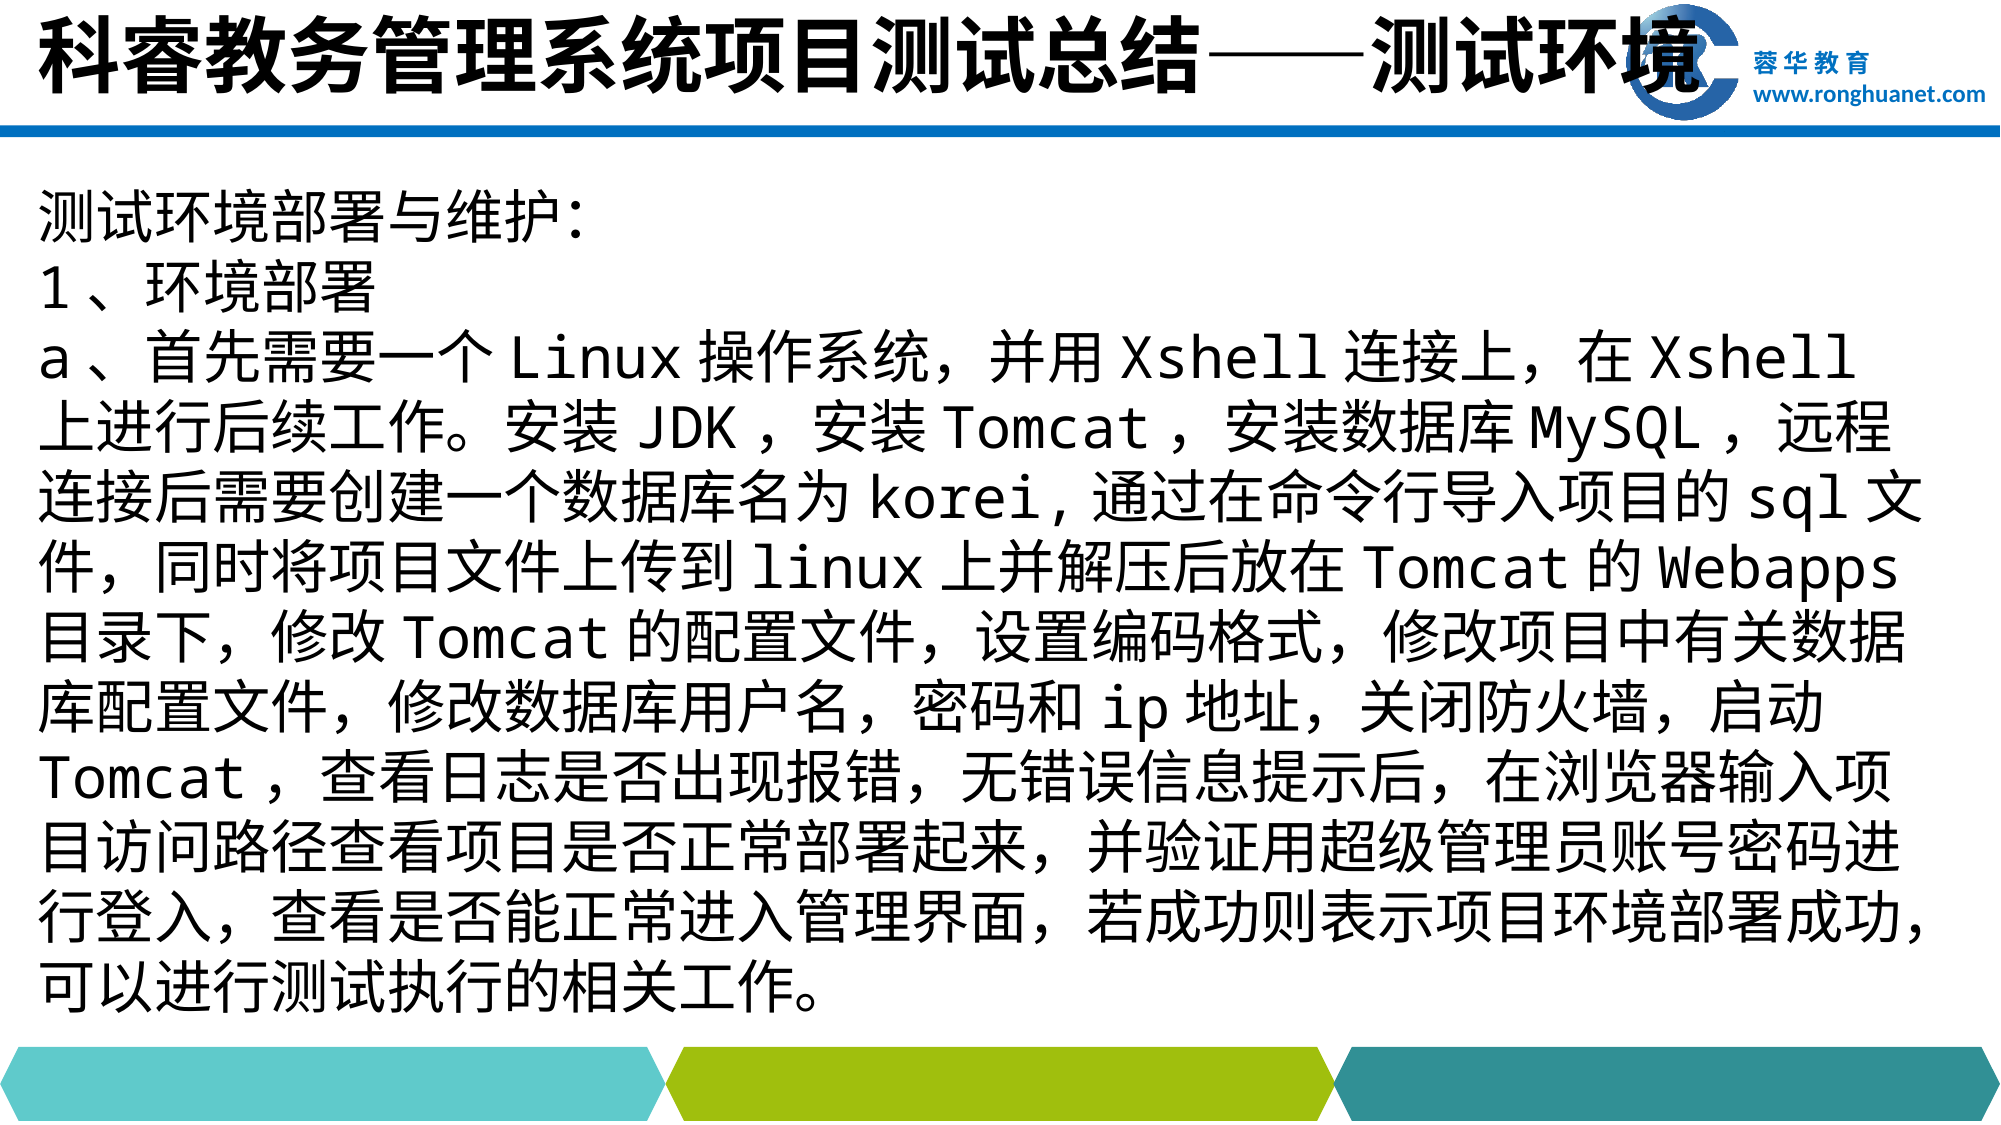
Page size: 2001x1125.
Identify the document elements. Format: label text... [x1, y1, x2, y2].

picture [1626, 106, 1739, 132]
text_box 测试环境部署与维护： 1、环境部署 a、首先需要一个Linux操作系统，并用Xshell连接上，在Xshell上进行后续工作。安装JDK，安装Tomcat，安装数据库MySQL，远程连接后需要创建一个数据库名为korei,通过在命令行导入项目的sql文件，同时将项目文件上传到linux上并解压后放在Tomcat的Webapps目录下，修改Tomcat的配置文件，设置编码格式，修改项目中有关数据库配置文件，修改数据库用户名，密码和ip地址，关闭防火墙，启动Tomcat，查看日志是否出现报错，无错误信息提示后，在浏览器输入项目访问路径查看项目是否正常部署起来，并验证用超级管理员账号密码进行登入，查看是否能正常进入管理界面，若成功则表示项目环境部署成功，可以进行测试执行的相关工作。 [22, 172, 1945, 1125]
title 科睿教务管理系统项目测试总结——测试环境 [22, 0, 1756, 106]
